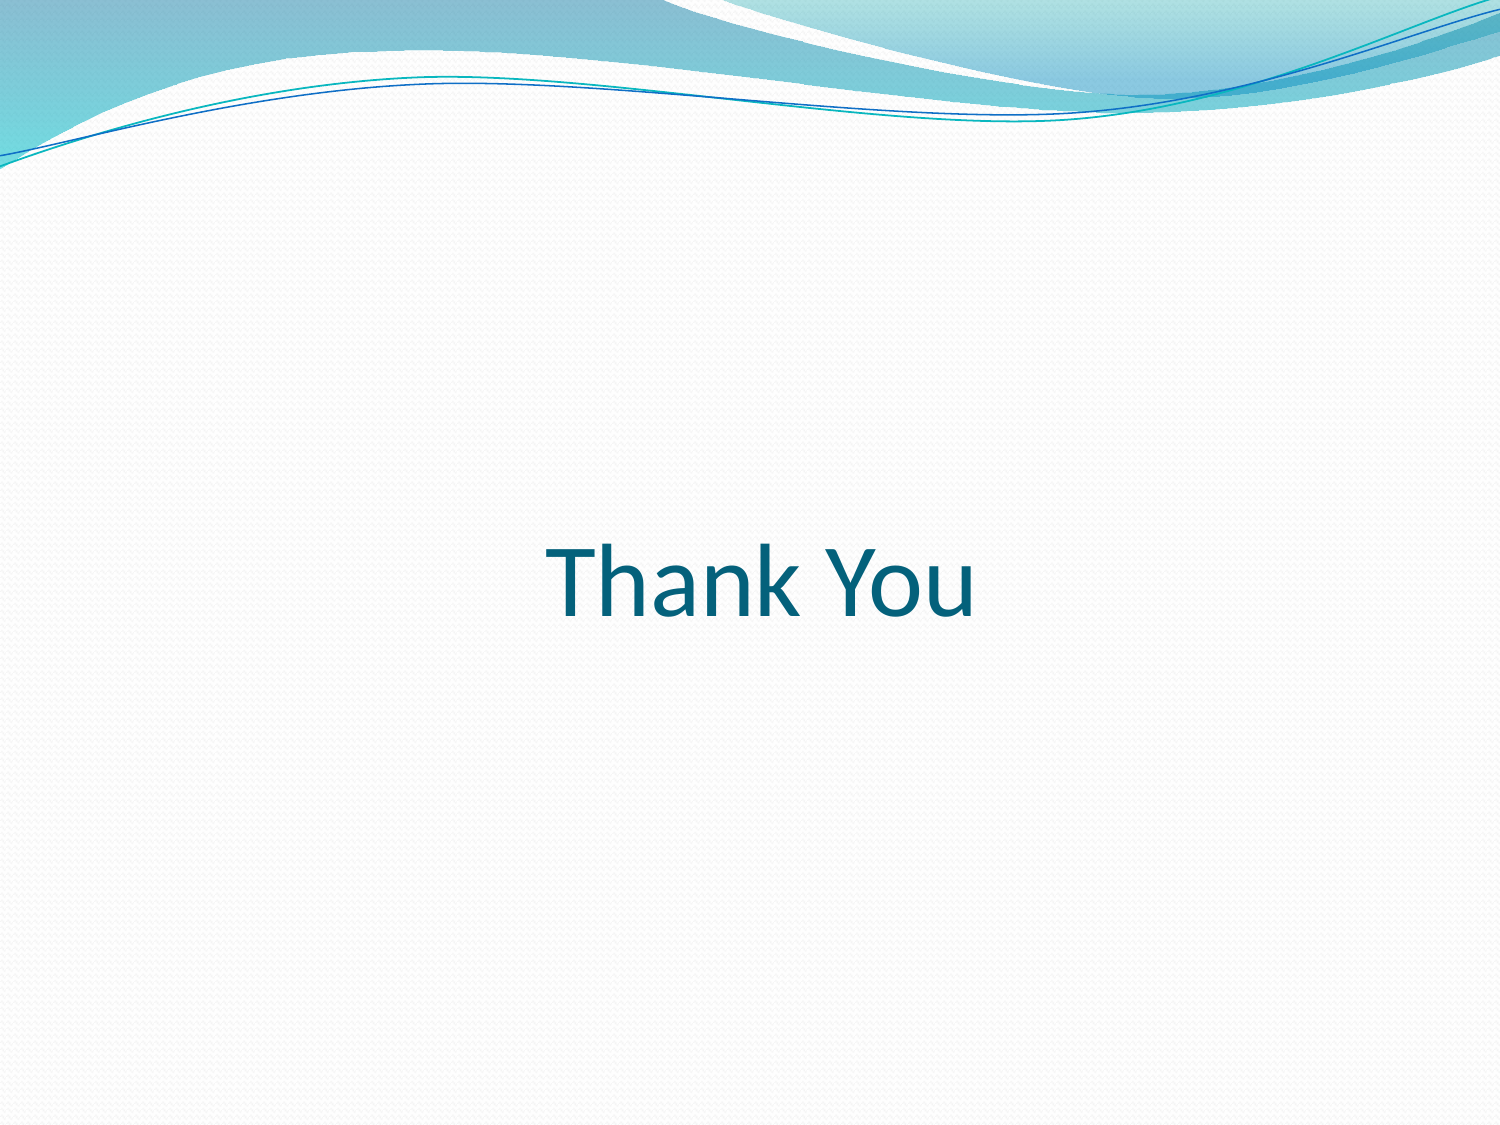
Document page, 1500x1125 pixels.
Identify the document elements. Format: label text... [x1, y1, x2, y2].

title Thank You [75, 487, 1438, 638]
